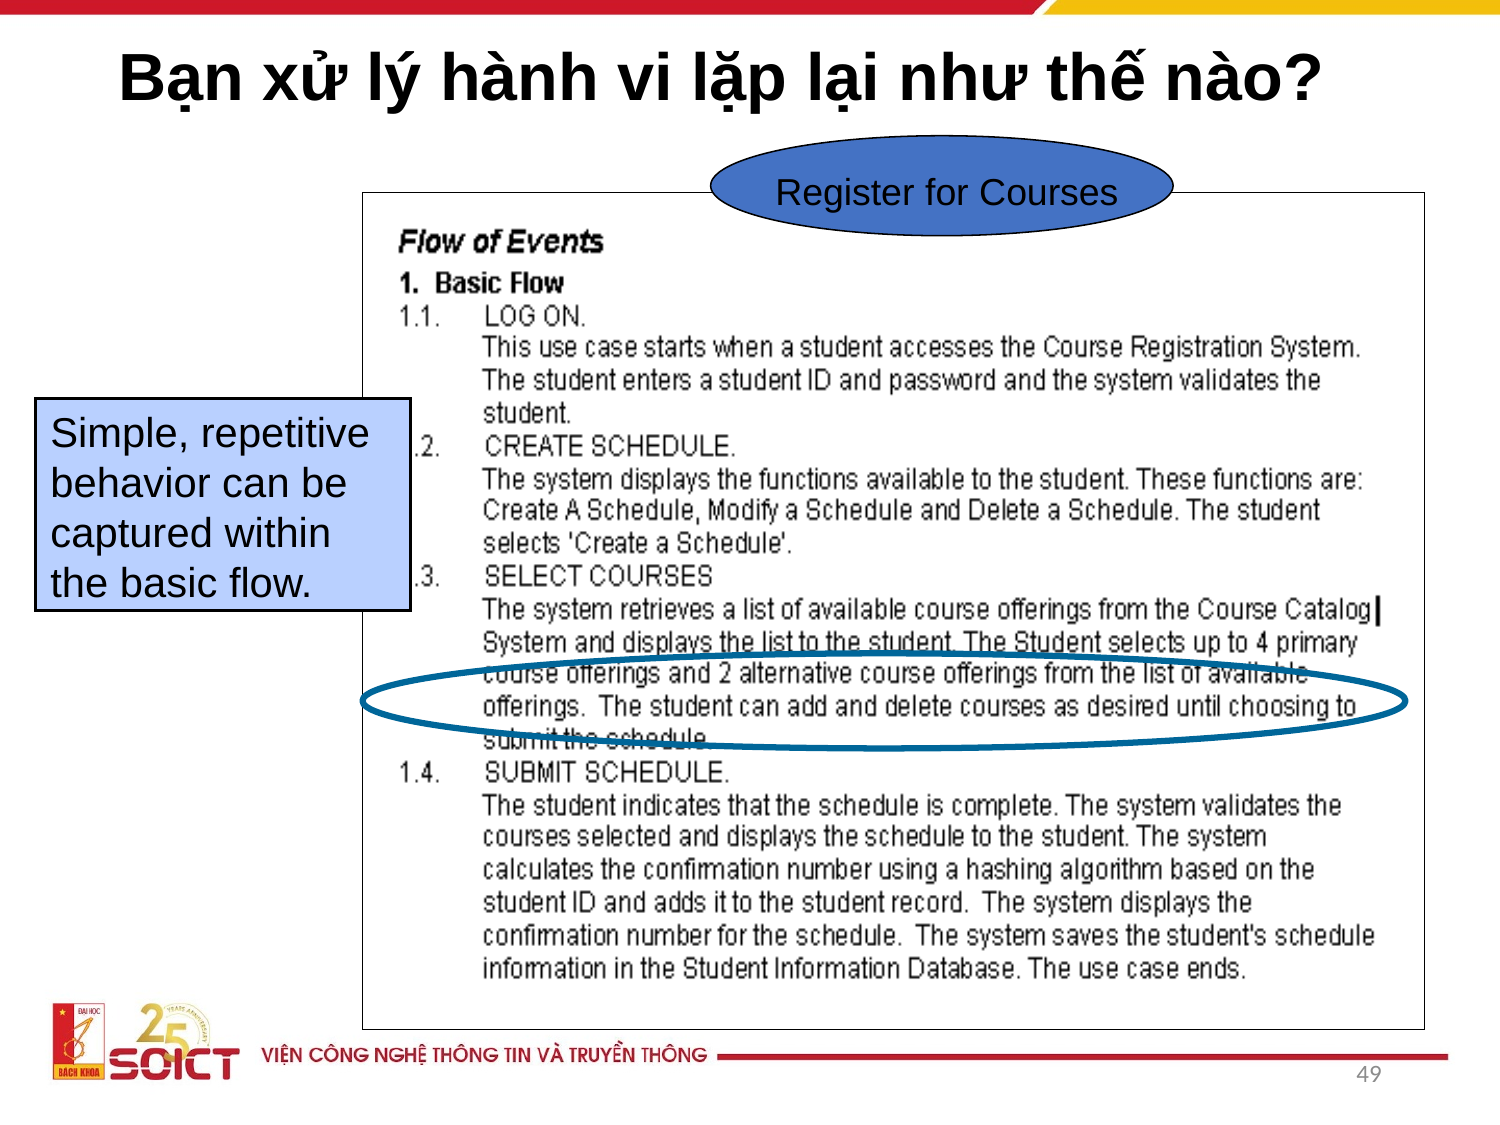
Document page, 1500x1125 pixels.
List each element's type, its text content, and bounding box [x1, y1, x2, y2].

slide_number 49 [1059, 1042, 1397, 1103]
picture [0, 0, 1500, 1125]
text_box Simple, repetitive behavior can be captured within the basic flow. [35, 398, 362, 611]
title Bạn xử lý hành vi lặp lại như thế nào? [103, 18, 1397, 140]
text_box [710, 135, 1174, 236]
